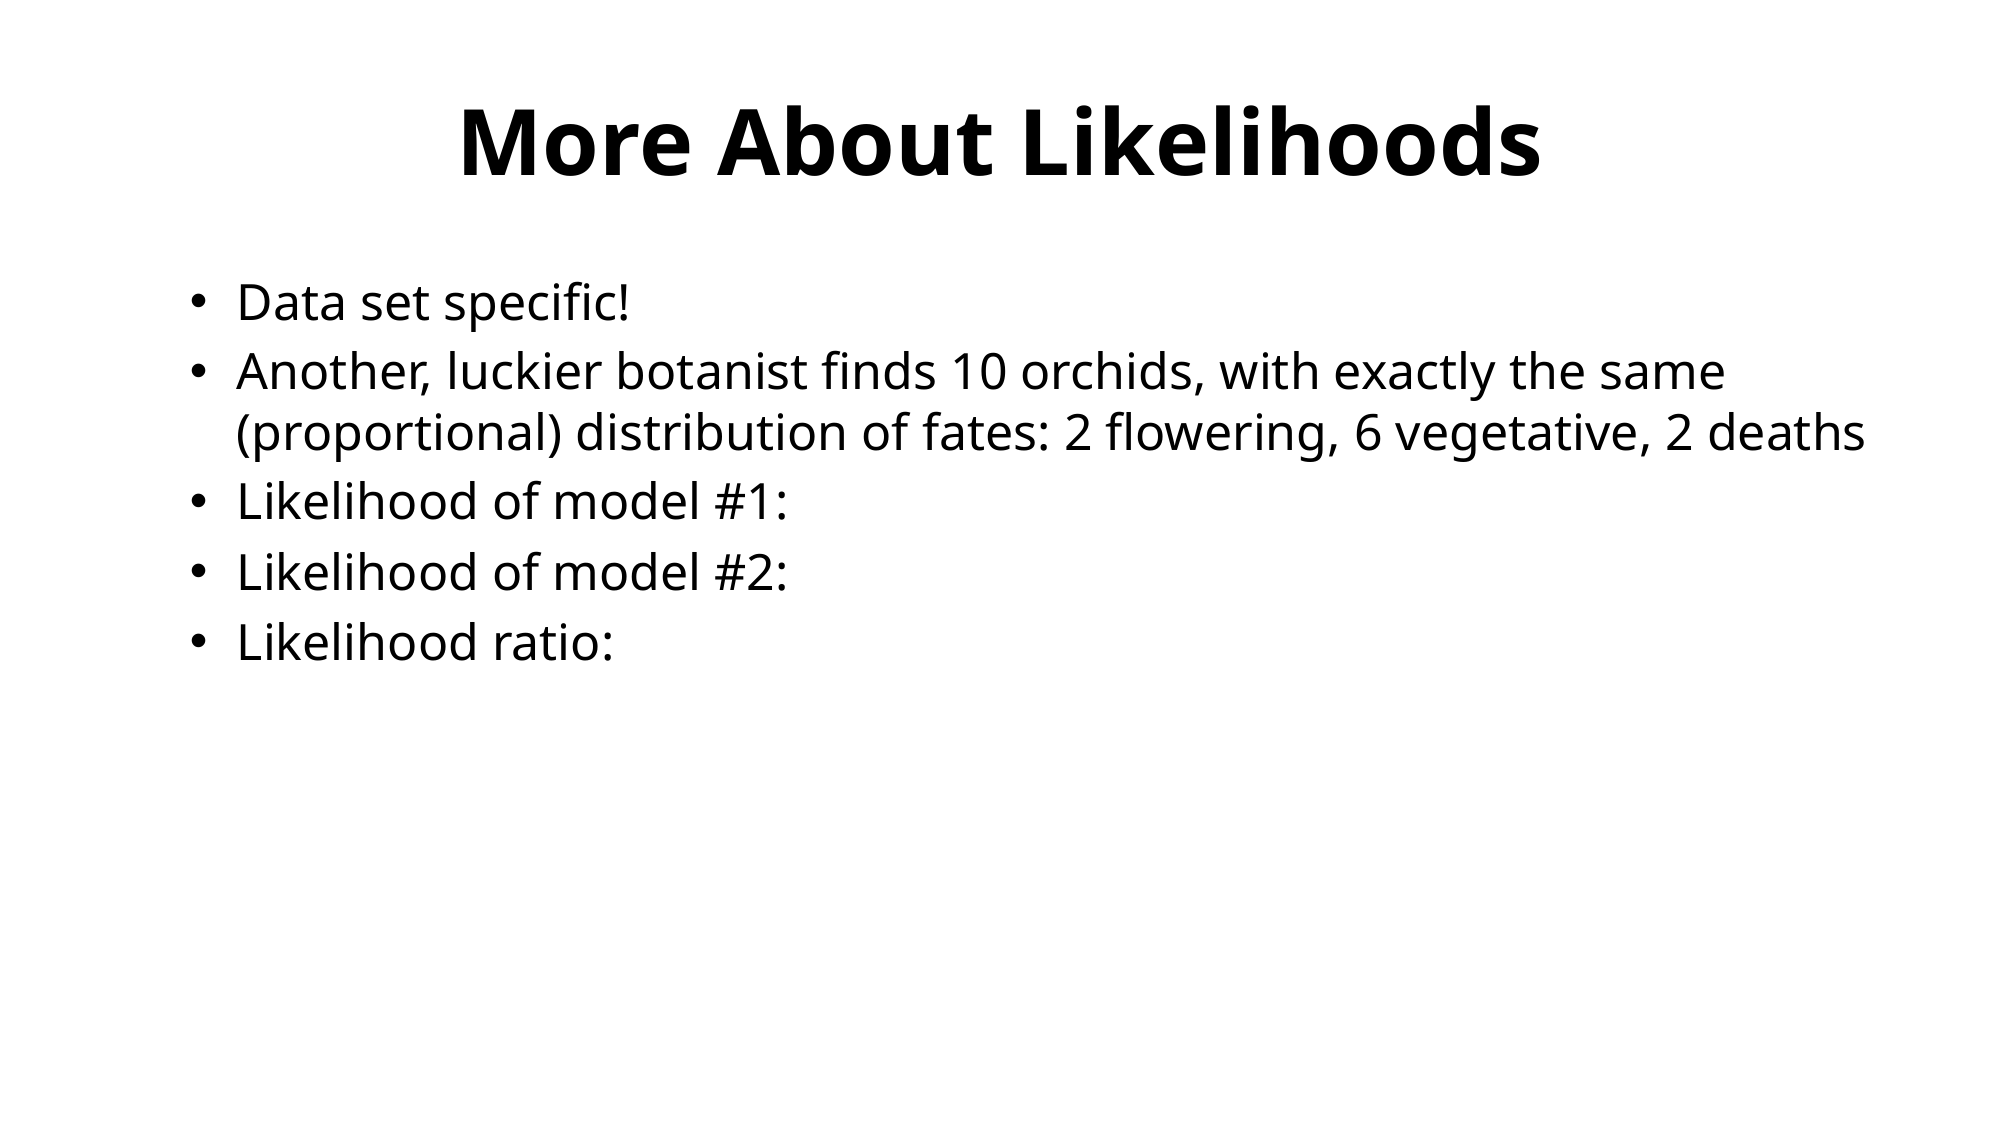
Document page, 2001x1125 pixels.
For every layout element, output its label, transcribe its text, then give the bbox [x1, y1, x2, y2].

title More About Likelihoods [99, 45, 1900, 233]
